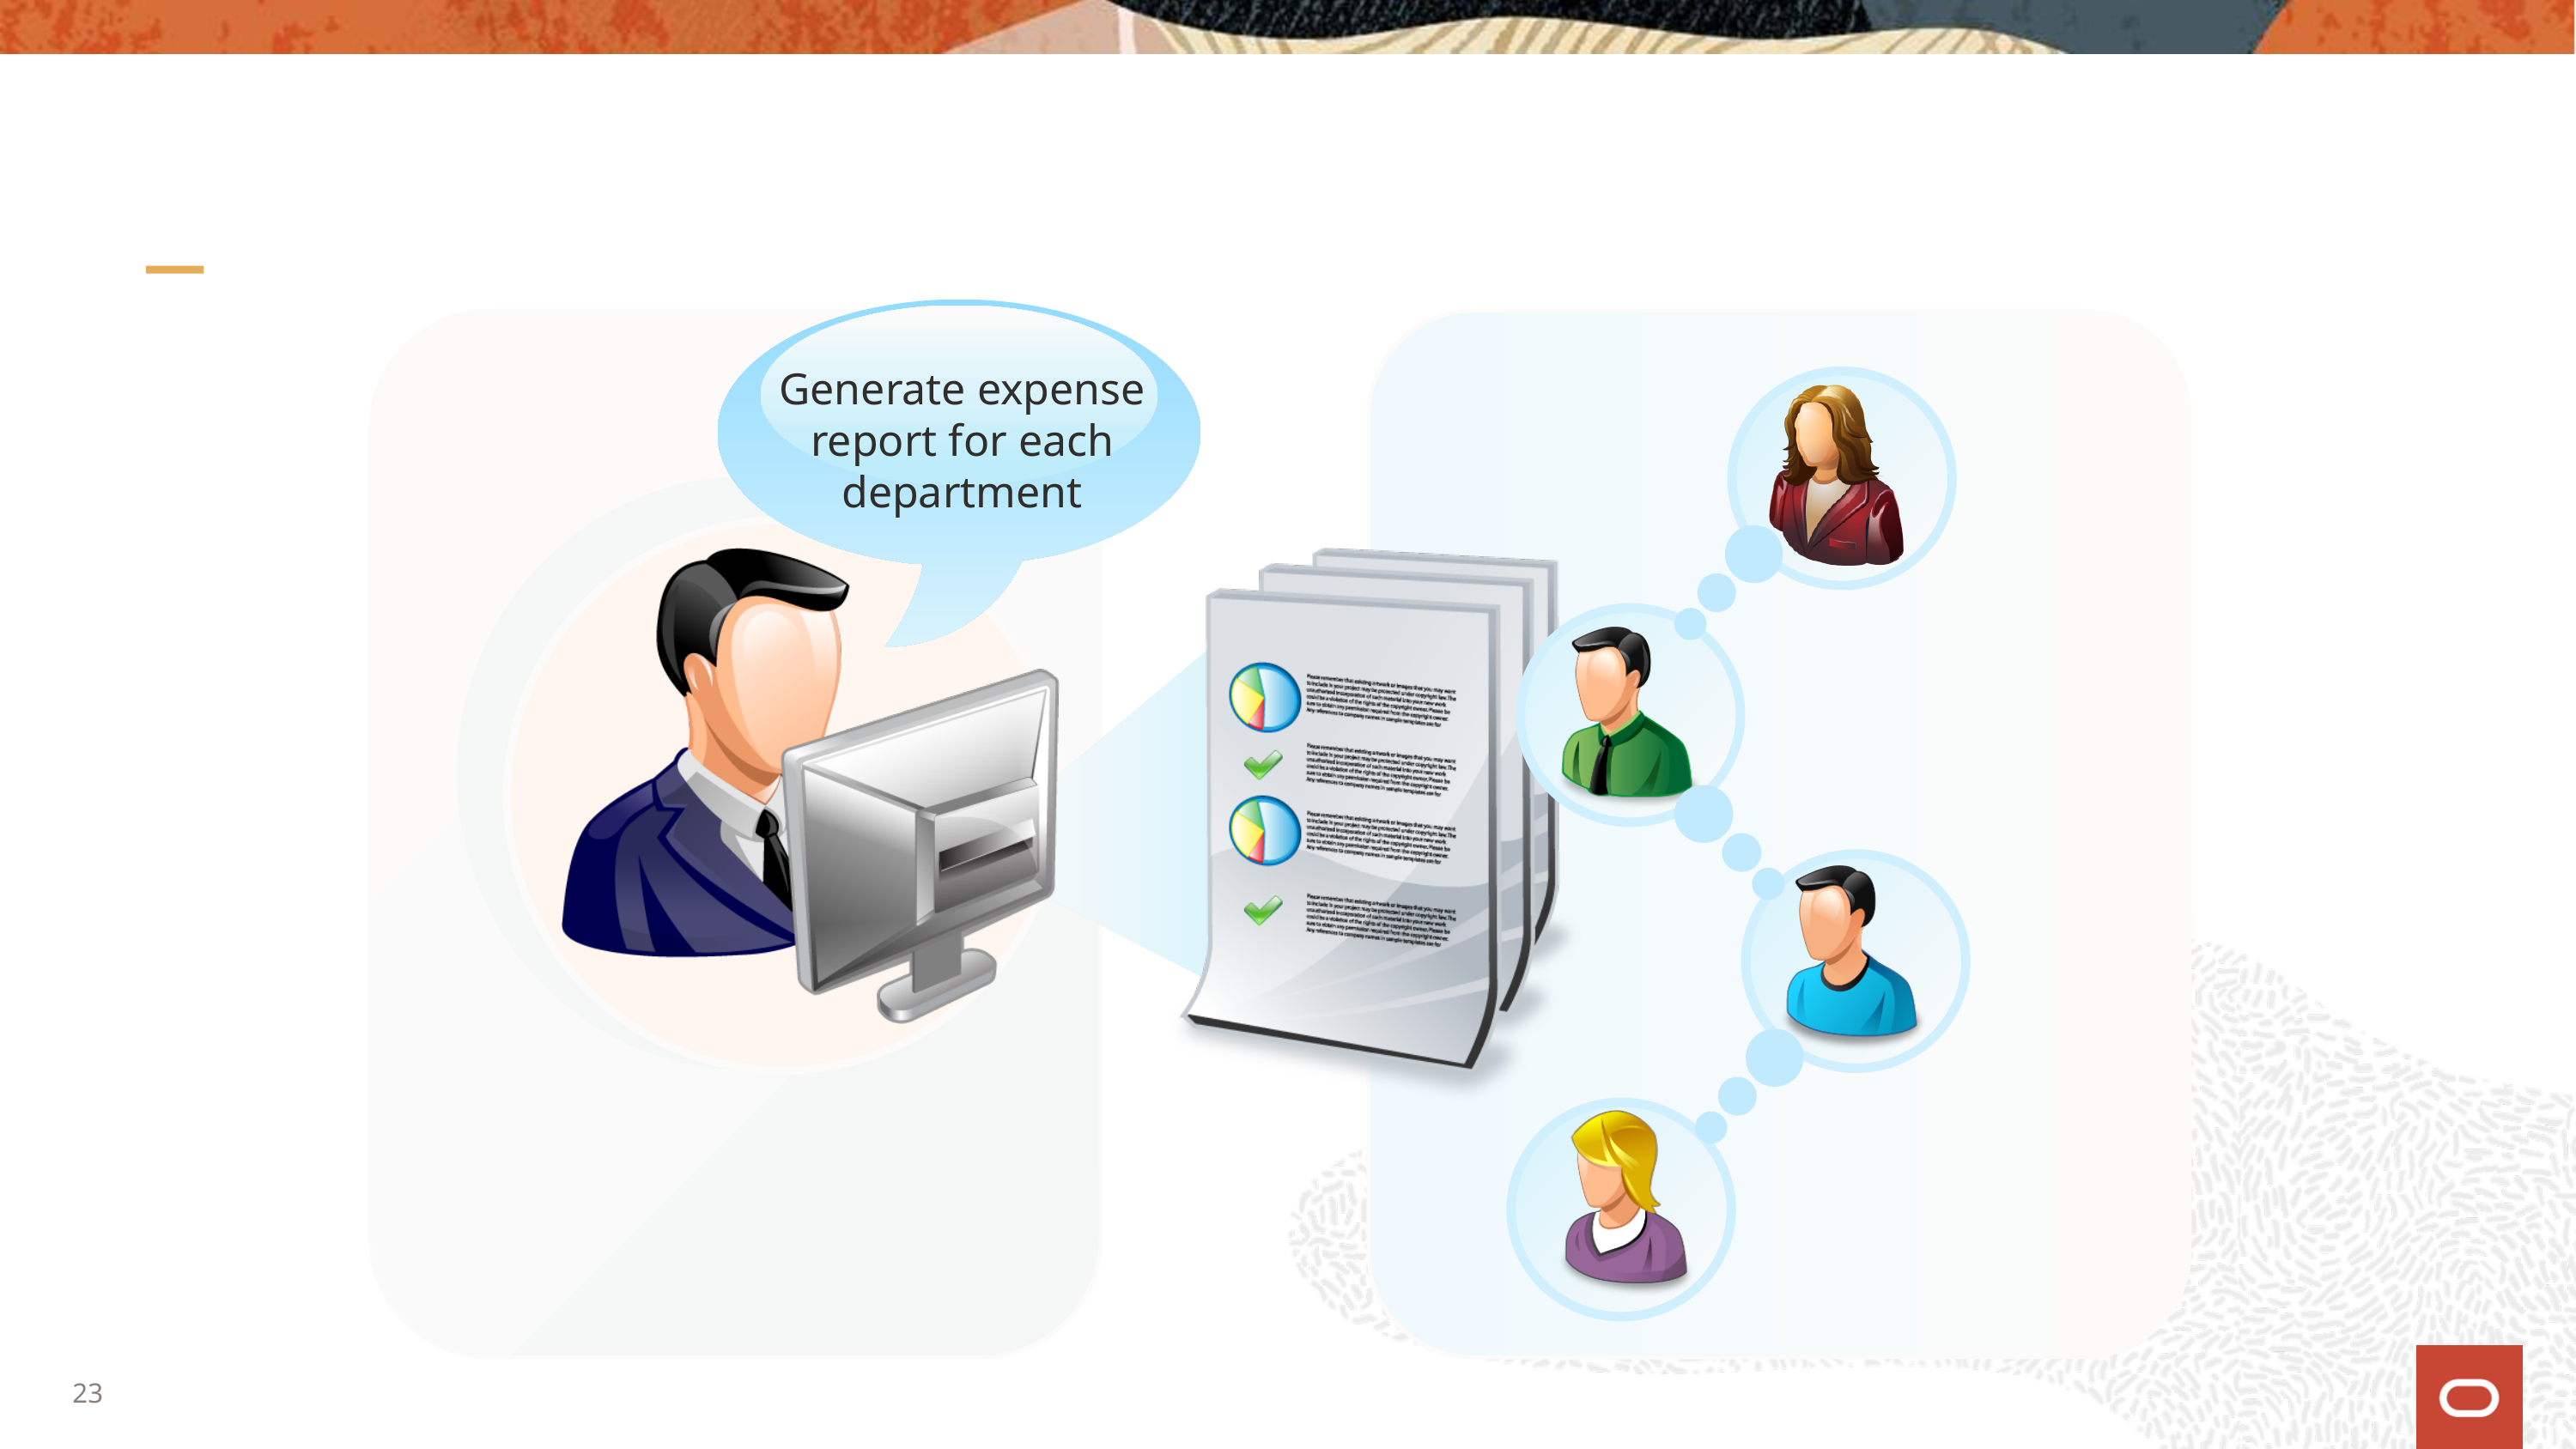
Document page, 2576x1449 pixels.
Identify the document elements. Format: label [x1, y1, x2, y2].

text_box [369, 299, 2190, 1358]
picture [0, 0, 2576, 54]
picture [2416, 1345, 2523, 1449]
